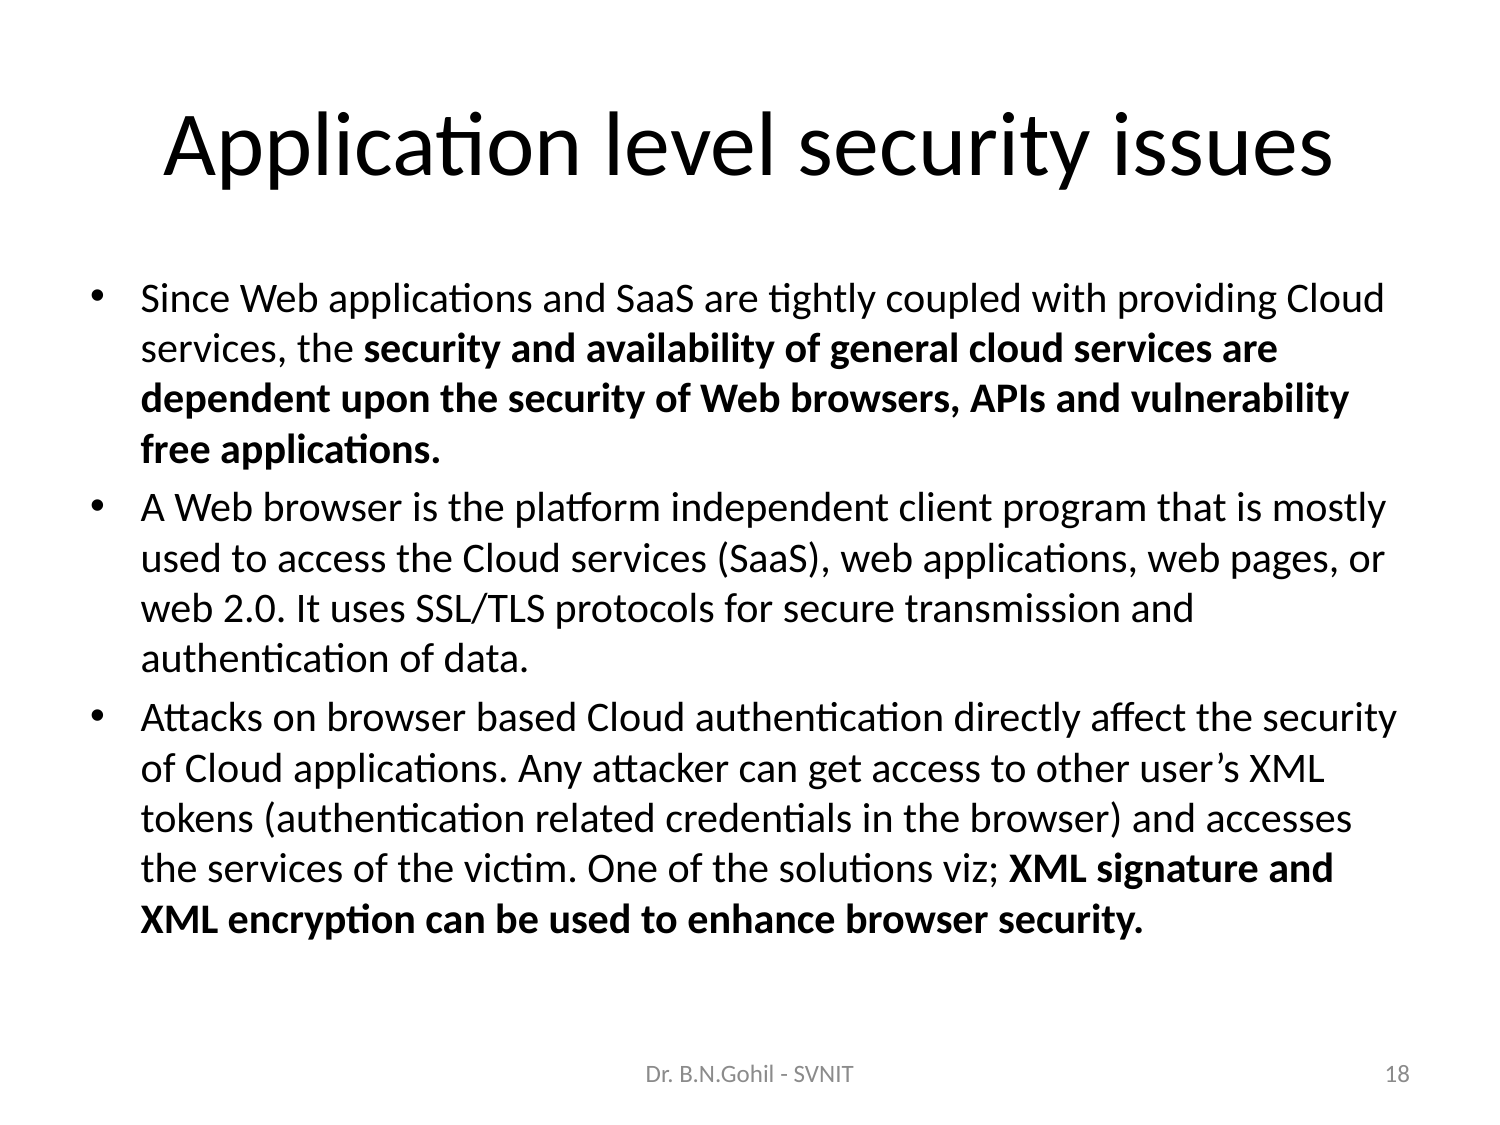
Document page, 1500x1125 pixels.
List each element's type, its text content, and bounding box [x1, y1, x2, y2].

footer Dr. B.N.Gohil - SVNIT [512, 1042, 988, 1103]
list Since Web applications and SaaS are tightly coupled with providing Cloud services, the security and availability of general cloud services are dependent upon the security of Web browsers, APIs and vulnerability free applications. A Web browser is the platform independent client program that is mostly used to access the Cloud services (SaaS), web applications, web pages, or web 2.0. It uses SSL/TLS protocols for secure transmission and authentication of data. Attacks on browser based Cloud authentication directly affect the security of Cloud applications. Any attacker can get access to other user’s XML tokens (authentication related credentials in the browser) and accesses the services of the victim. One of the solutions viz; XML signature and XML encryption can be used to enhance browser security. [74, 262, 1426, 1006]
title Application level security issues [74, 44, 1426, 233]
slide_number 18 [1074, 1042, 1425, 1103]
